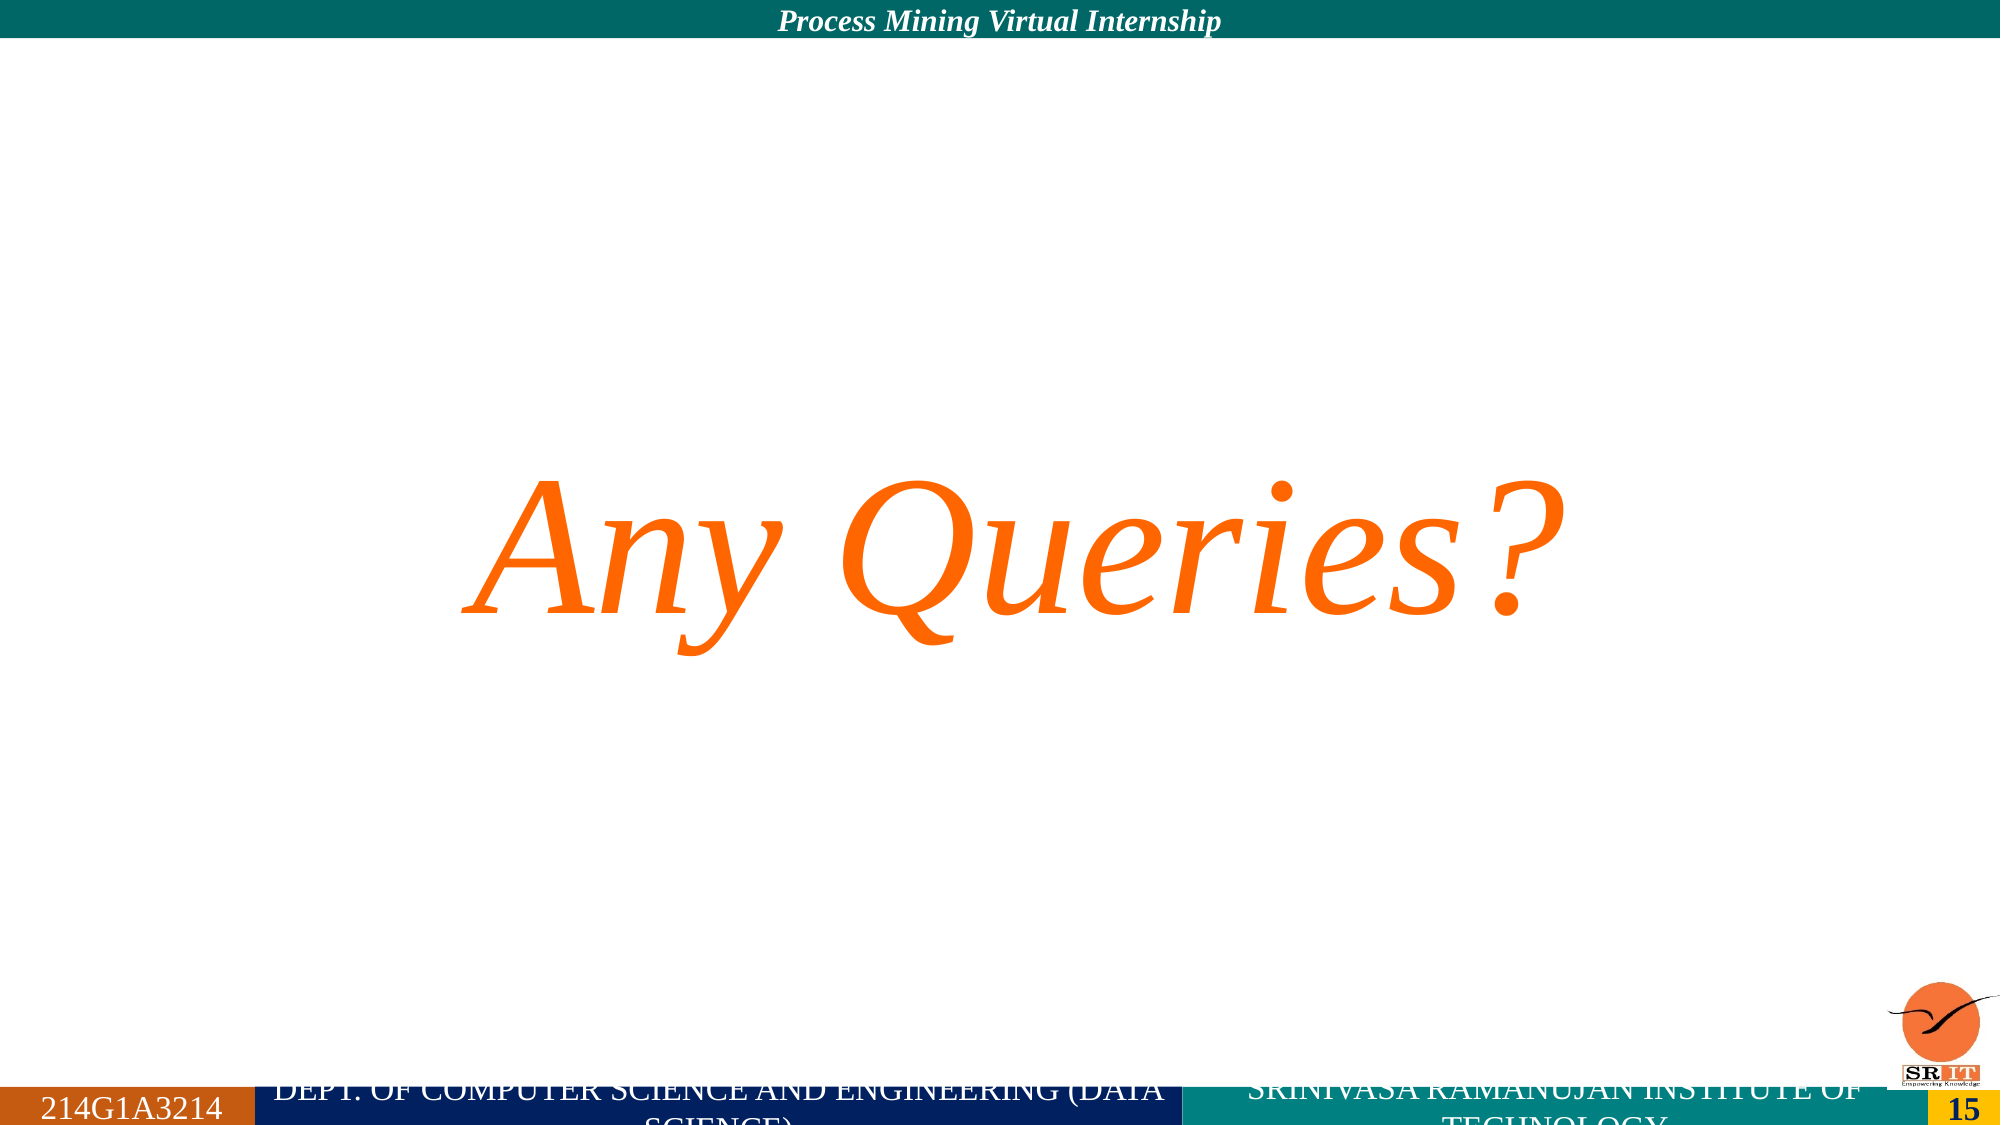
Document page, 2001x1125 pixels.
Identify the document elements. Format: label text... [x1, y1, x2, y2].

picture [1887, 977, 2000, 1090]
text_box Any Queries? [457, 389, 1582, 662]
